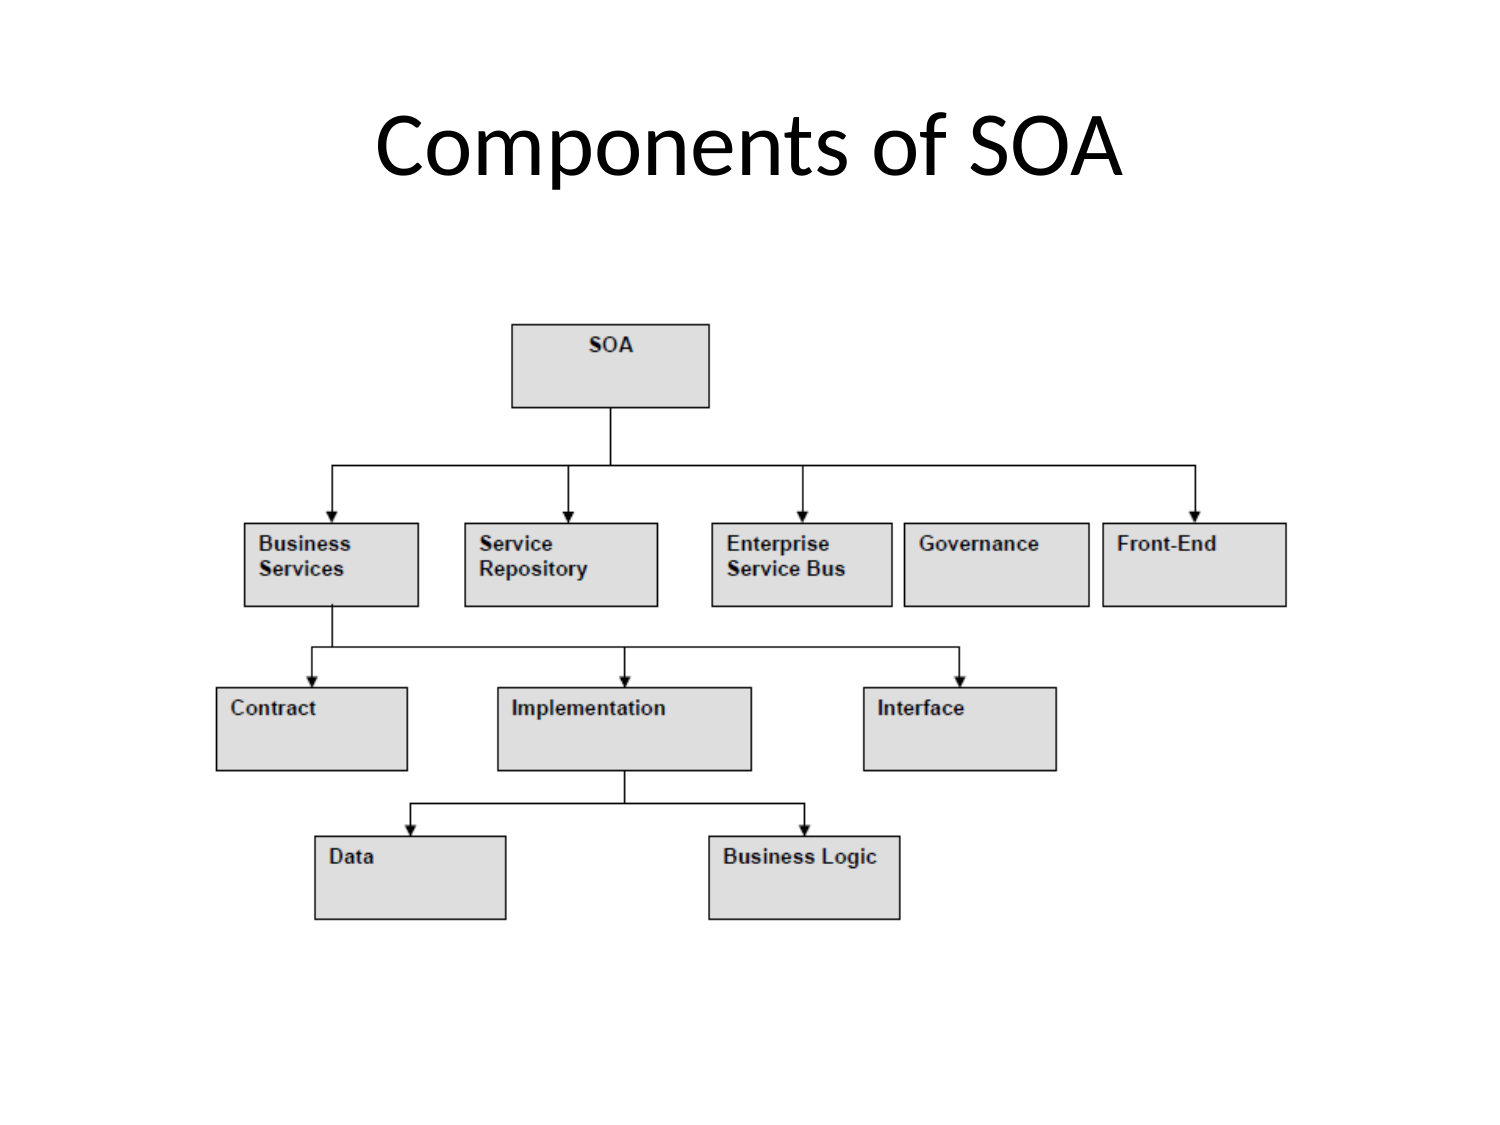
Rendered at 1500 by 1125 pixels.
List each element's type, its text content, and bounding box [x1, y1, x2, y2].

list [191, 306, 1309, 961]
title Components of SOA [75, 45, 1425, 233]
